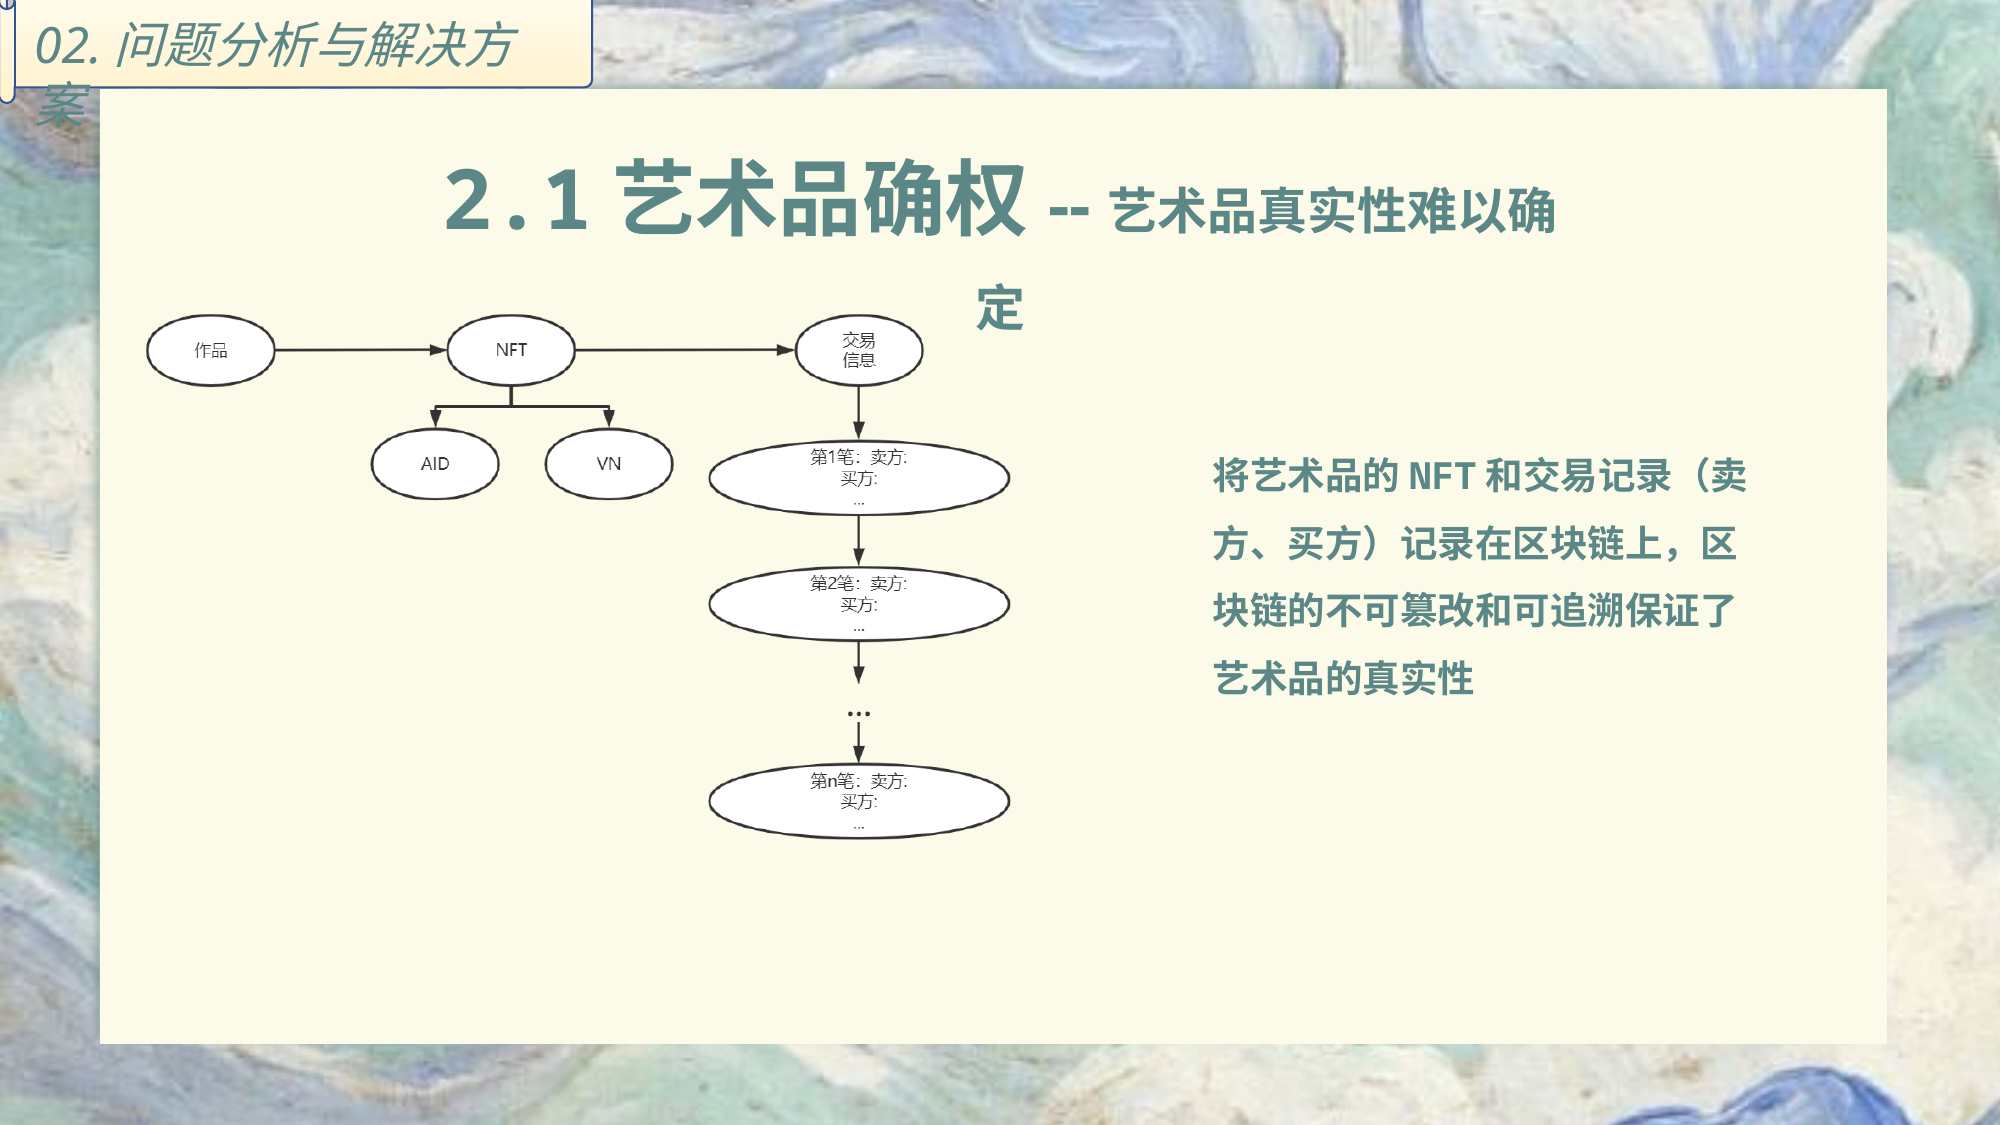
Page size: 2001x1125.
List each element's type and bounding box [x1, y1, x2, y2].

picture [0, 0, 2000, 1125]
text_box [0, 0, 593, 104]
